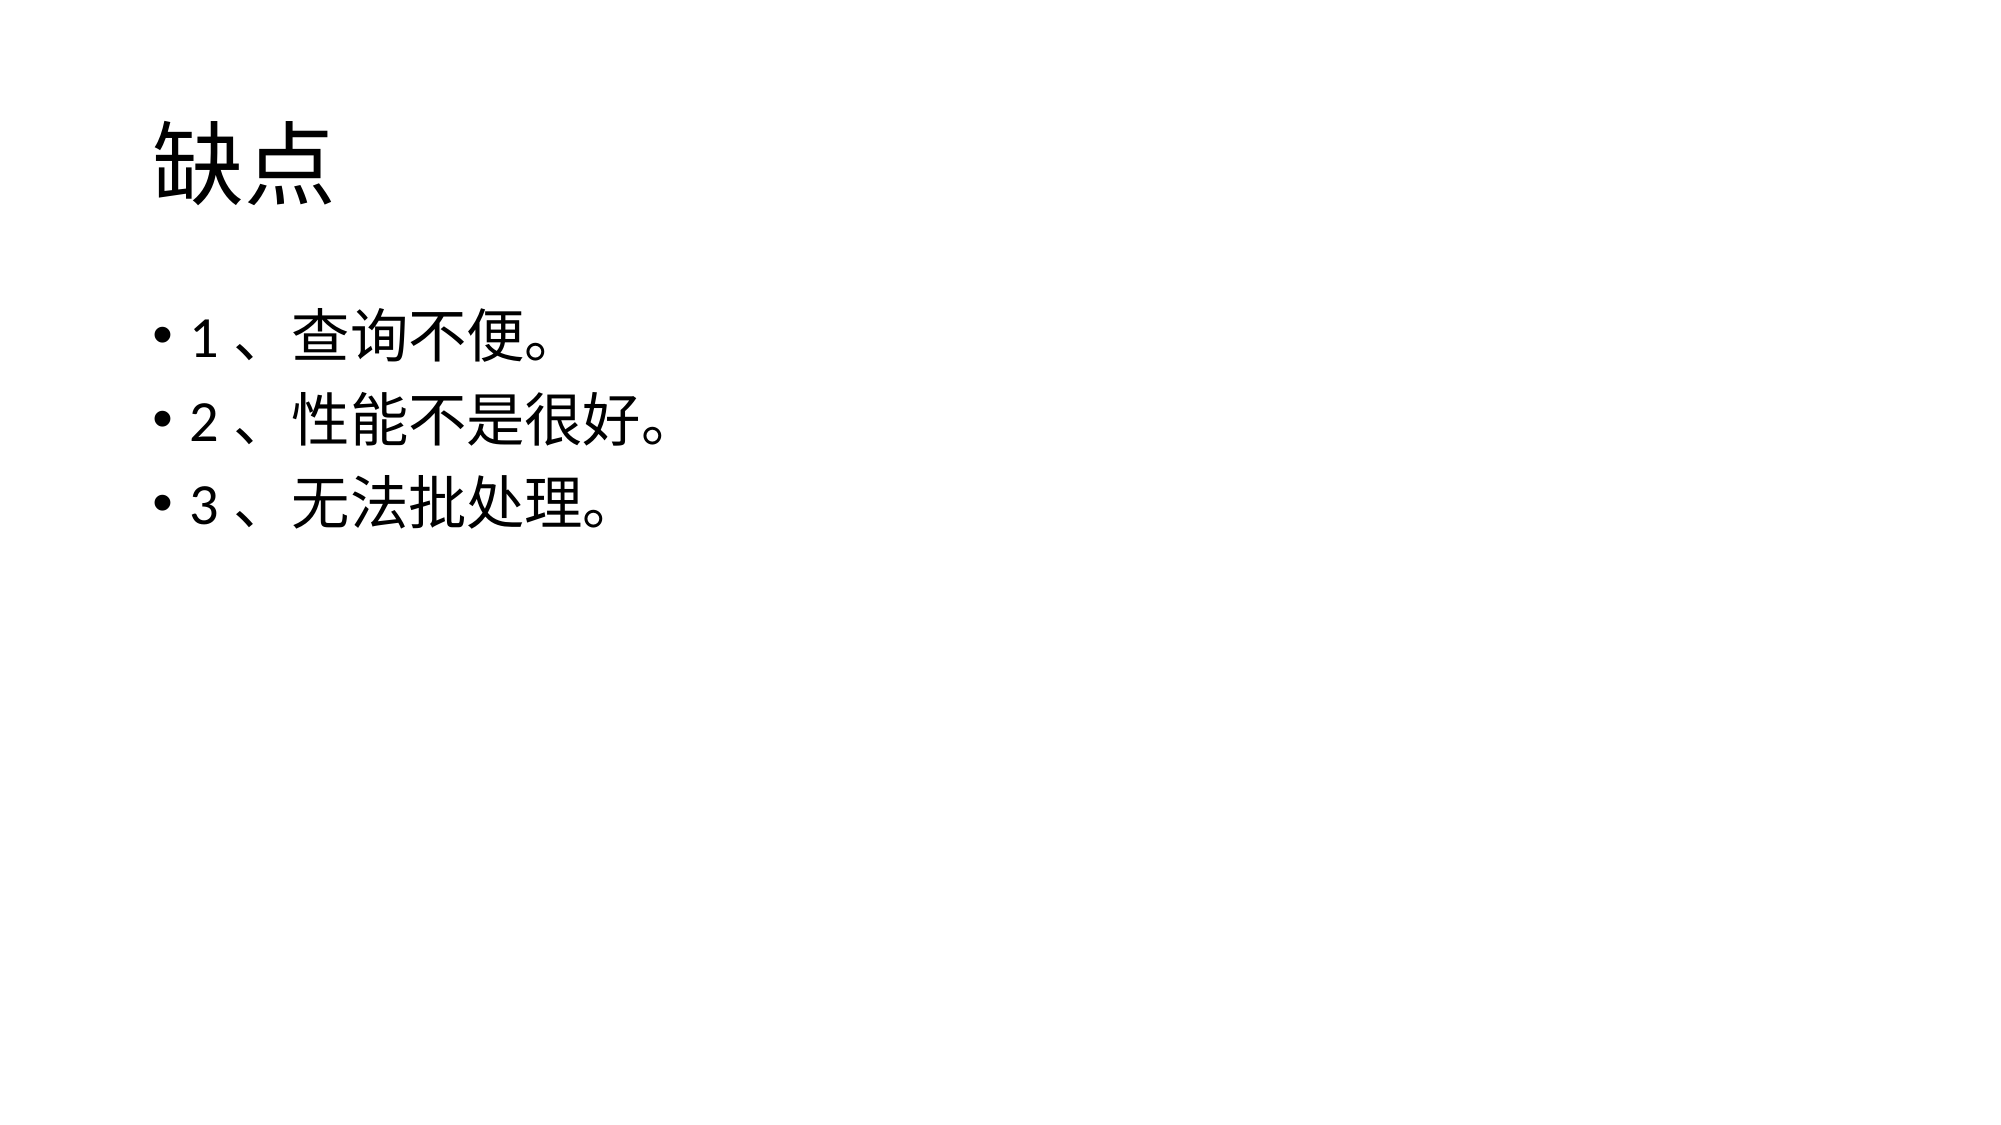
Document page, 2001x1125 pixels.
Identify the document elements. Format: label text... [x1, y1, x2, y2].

list 1、查询不便。 2、性能不是很好。 3、无法批处理。 [137, 299, 1863, 1014]
title 缺点 [137, 59, 1863, 278]
